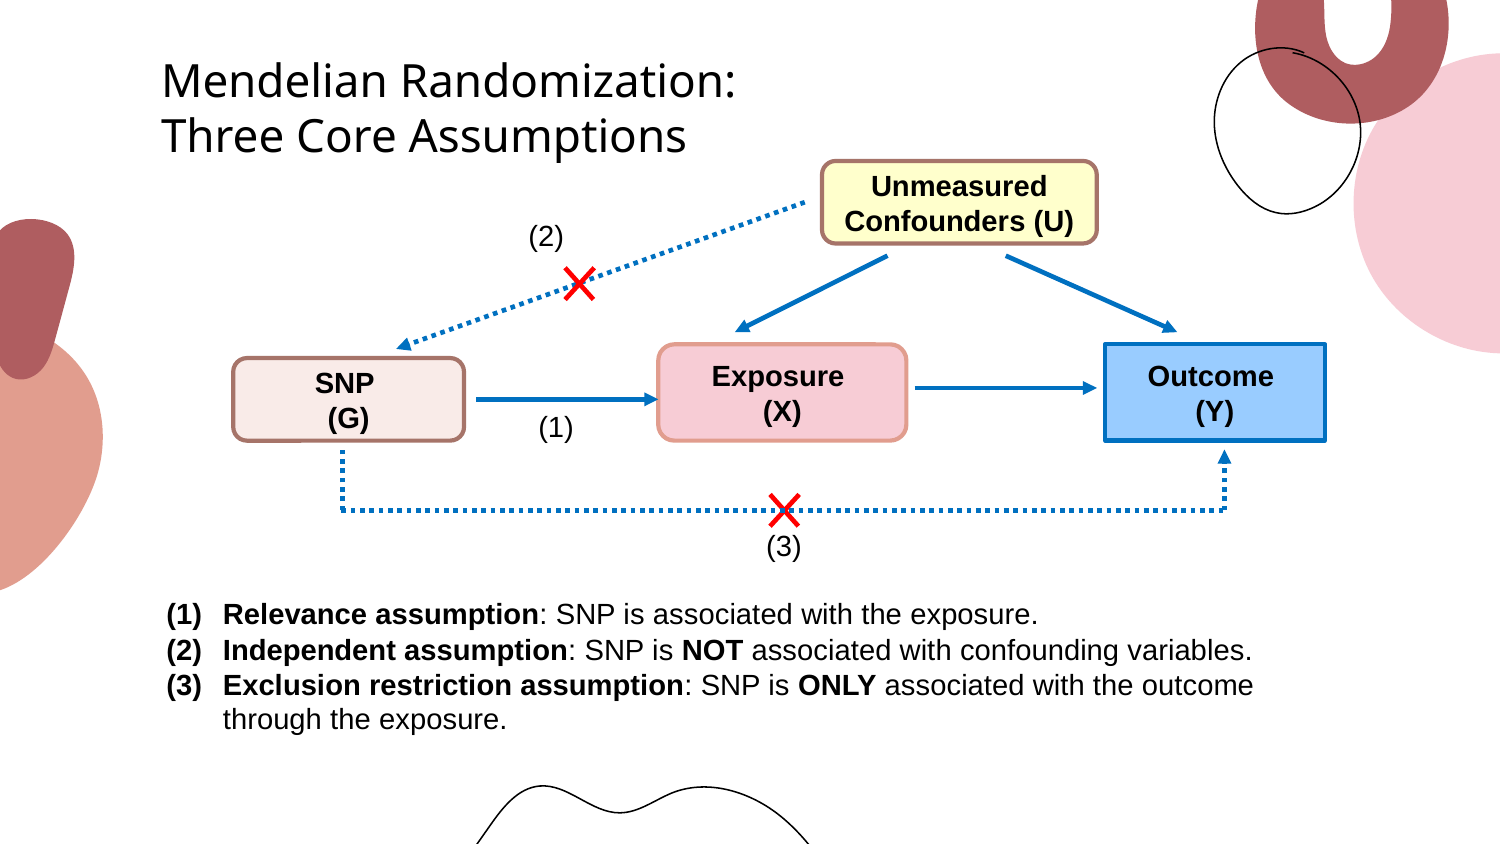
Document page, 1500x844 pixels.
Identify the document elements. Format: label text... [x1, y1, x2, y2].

title Mendelian Randomization: Three Core Assumptions [146, 37, 1413, 169]
text_box Relevance assumption: SNP is associated with the exposure. Independent assumption: SNP is NOT associated with confounding variables. Exclusion restriction assumption: SNP is ONLY associated with the outcome through the exposure. [151, 588, 1308, 744]
text_box (3) [751, 535, 817, 570]
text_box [232, 160, 1326, 527]
